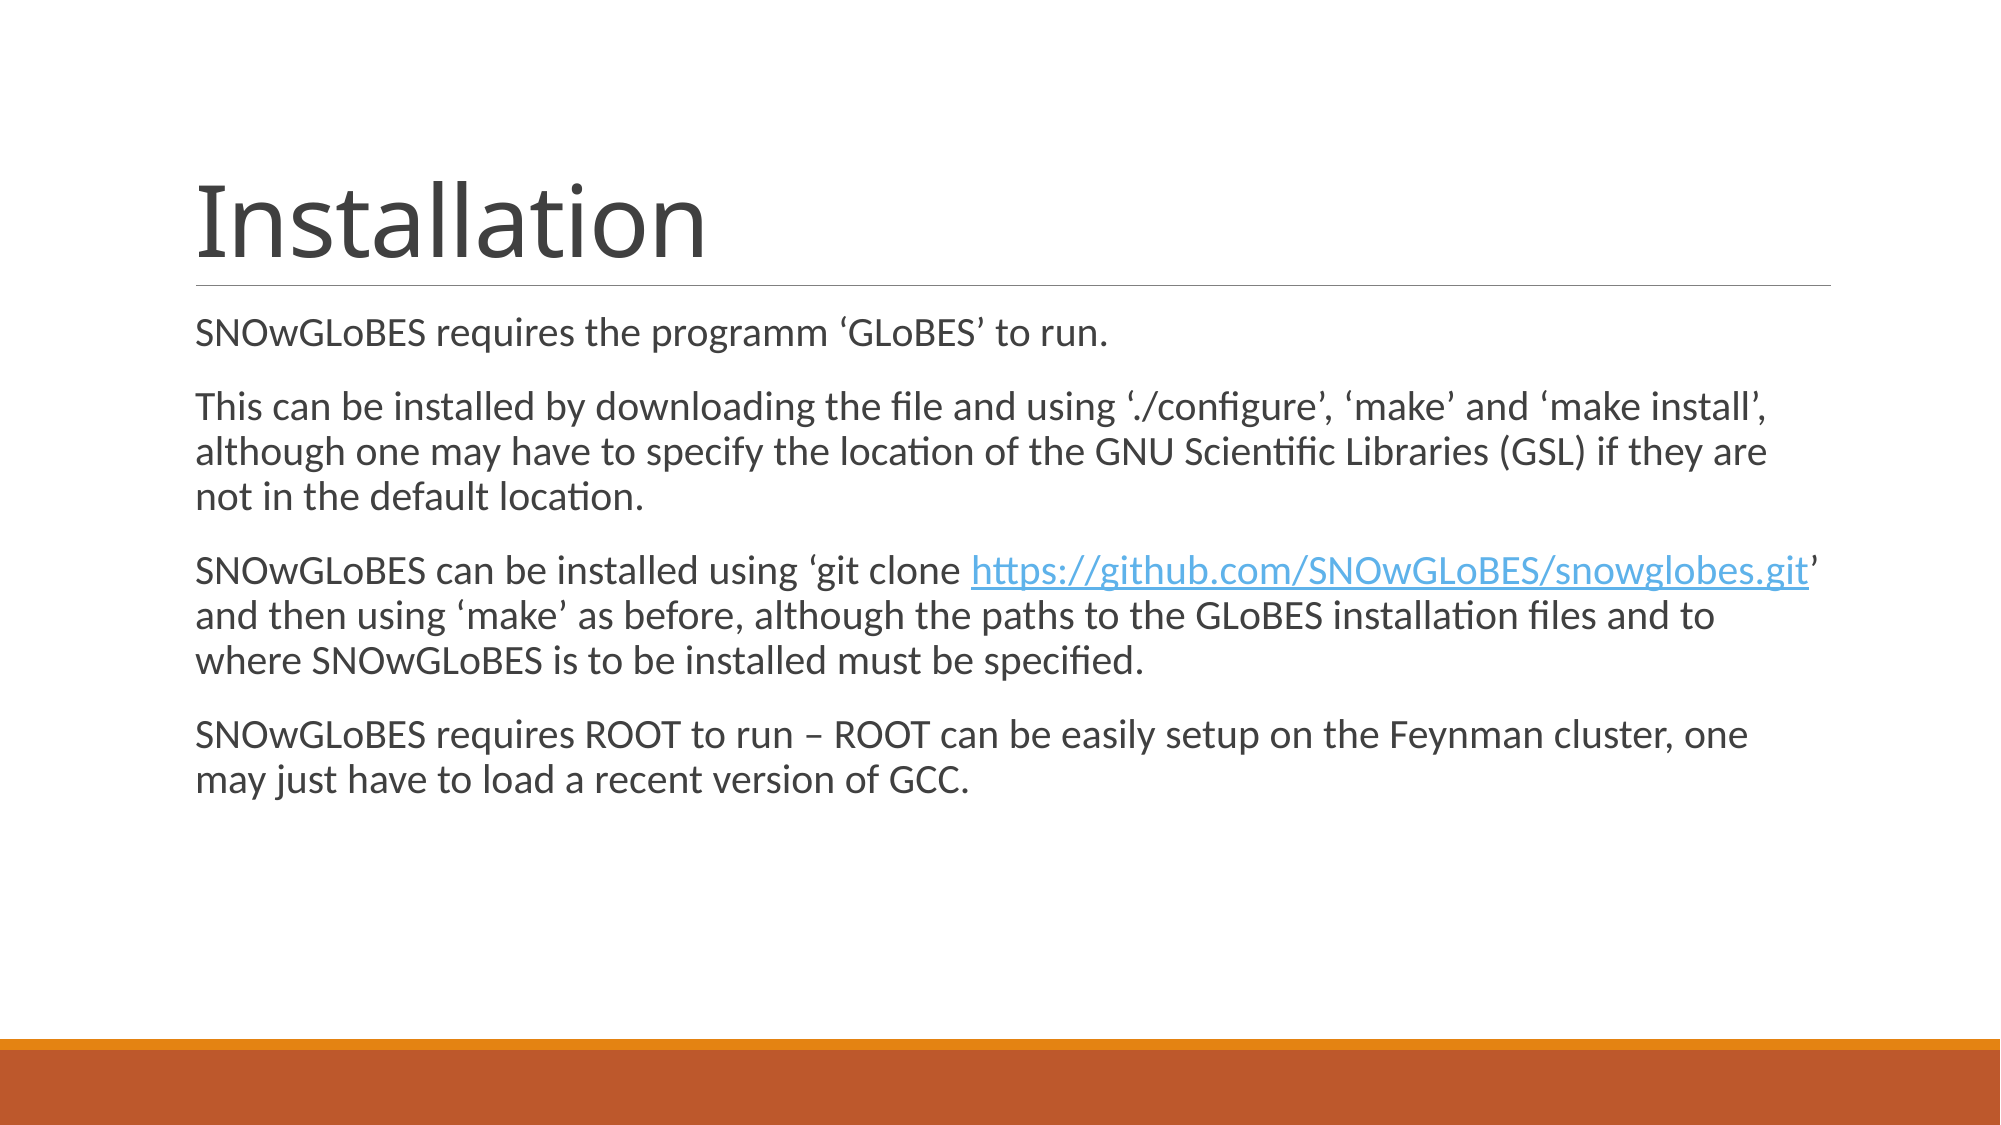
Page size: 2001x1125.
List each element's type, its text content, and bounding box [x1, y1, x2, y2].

list SNOwGLoBES requires the programm ‘GLoBES’ to run. This can be installed by downloading the file and using ‘./configure’, ‘make’ and ‘make install’, although one may have to specify the location of the GNU Scientific Libraries (GSL) if they are not in the default location. SNOwGLoBES can be installed using ‘git clone https://github.com/SNOwGLoBES/snowglobes.git’ and then using ‘make’ as before, although the paths to the GLoBES installation files and to where SNOwGLoBES is to be installed must be specified. SNOwGLoBES requires ROOT to run – ROOT can be easily setup on the Feynman cluster, one may just have to load a recent version of GCC. [180, 302, 1830, 963]
title Installation [180, 47, 1830, 285]
